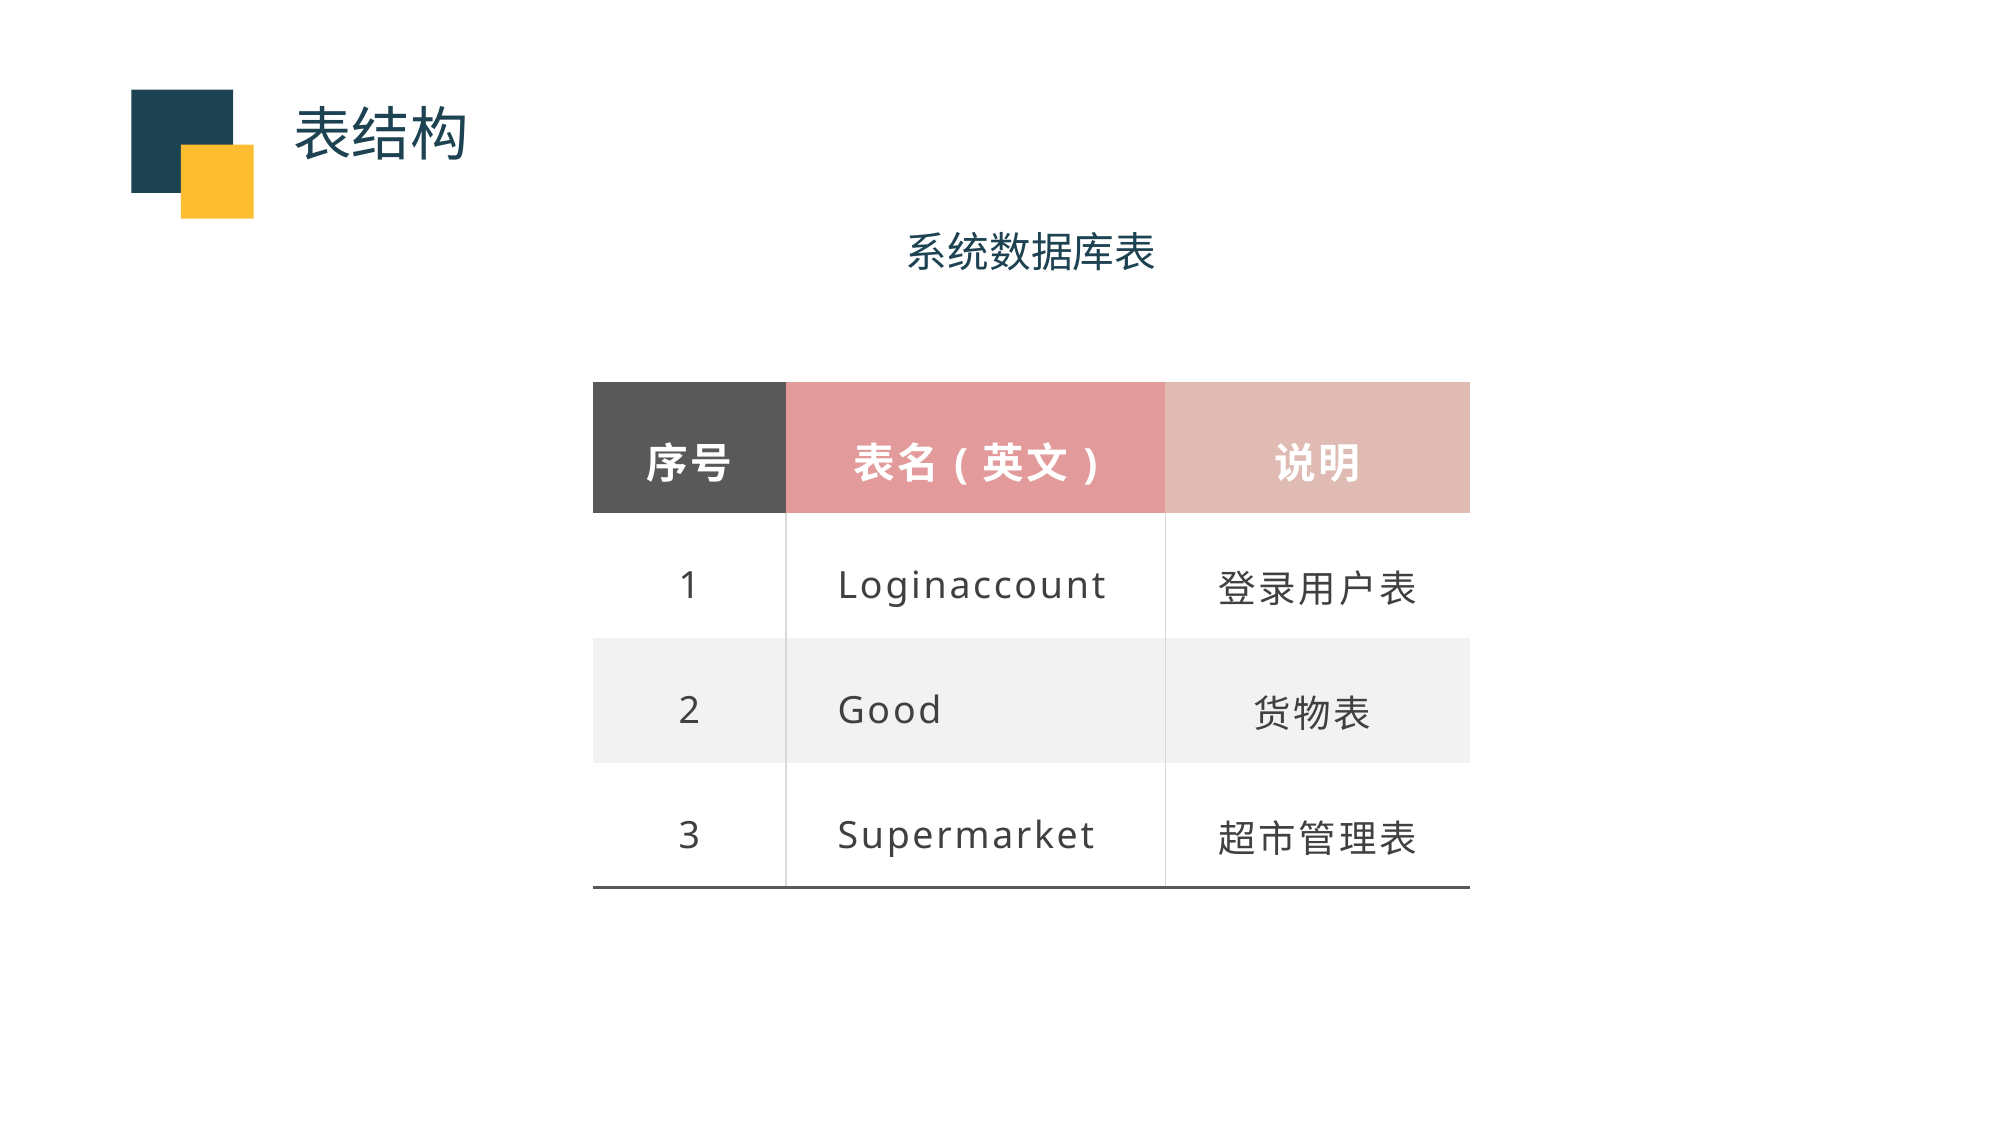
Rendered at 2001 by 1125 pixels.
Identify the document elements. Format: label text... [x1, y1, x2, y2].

table_cell 3 [593, 763, 785, 886]
table_cell 货物表 [1166, 638, 1470, 763]
table_cell 超市管理表 [1166, 763, 1470, 886]
table_cell Good [787, 638, 1165, 763]
text_box 表结构 [278, 89, 807, 176]
table_header 序号 [593, 382, 786, 513]
table_cell 2 [593, 638, 785, 763]
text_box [131, 89, 254, 219]
table_cell 登录用户表 [1166, 513, 1470, 638]
text_box 系统数据库表 [891, 218, 1172, 284]
table_header 表名(英文) [786, 382, 1165, 513]
table_cell Supermarket [787, 763, 1165, 886]
table_header 说明 [1165, 382, 1470, 513]
table_cell 1 [593, 513, 785, 638]
table_cell Loginaccount [787, 513, 1165, 638]
